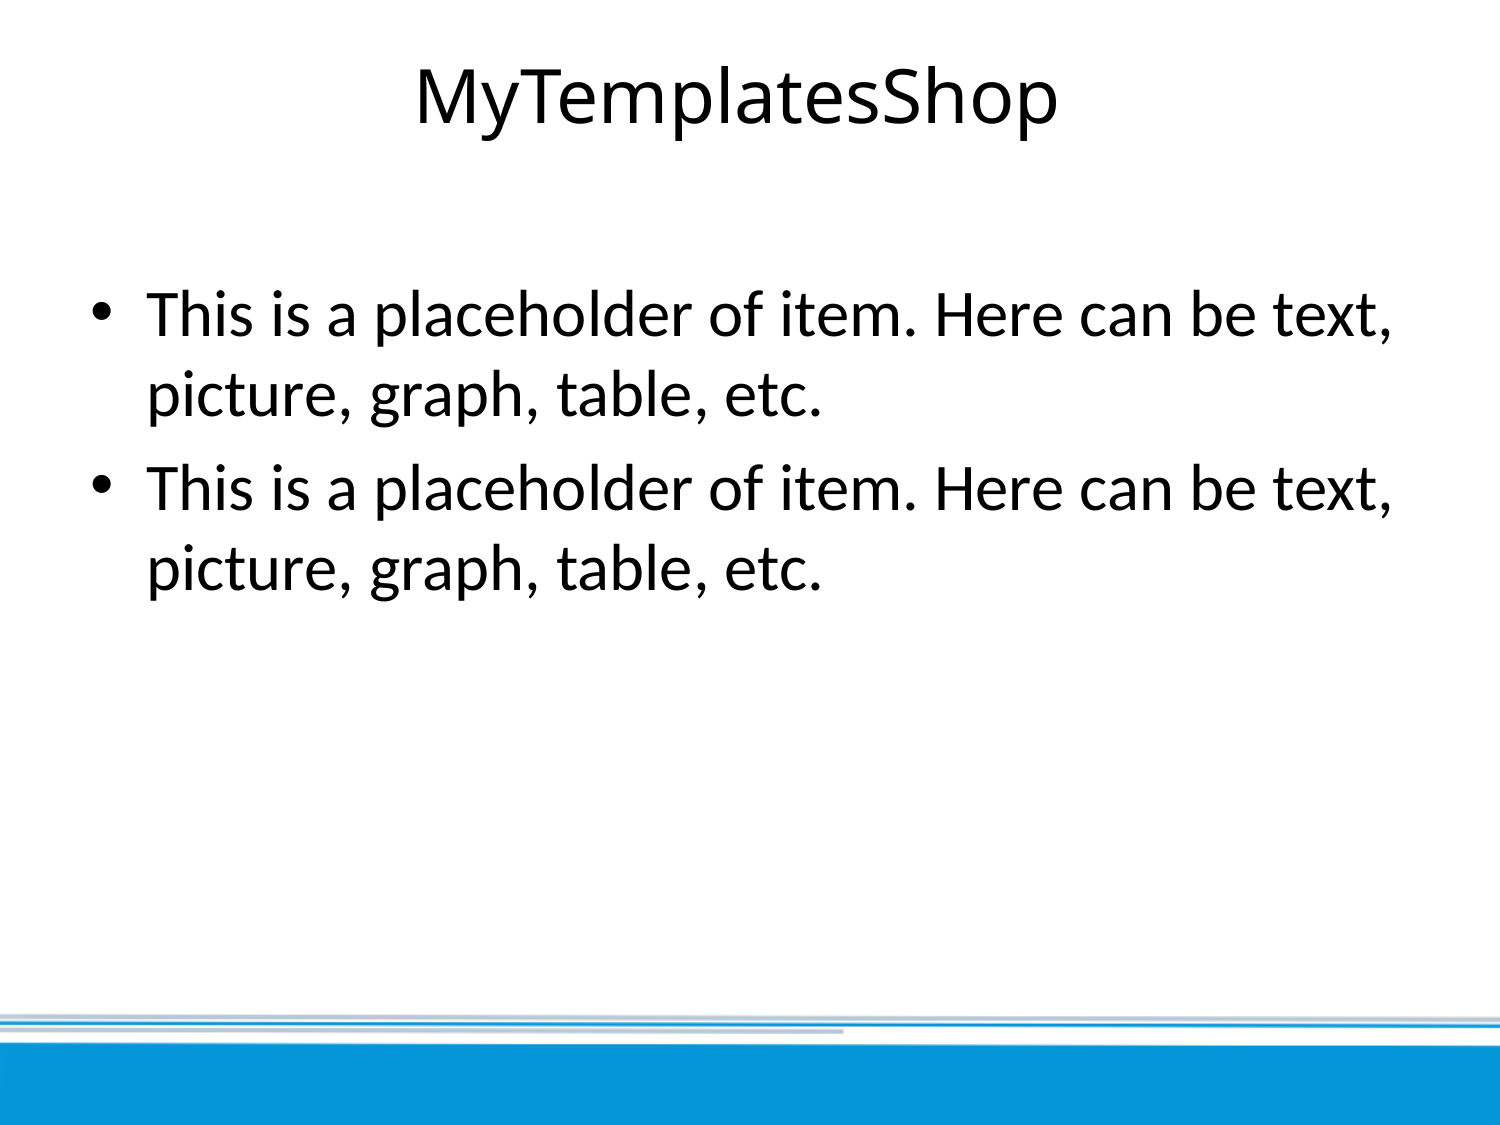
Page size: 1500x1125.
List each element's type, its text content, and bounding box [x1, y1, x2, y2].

title MyTemplatesShop [125, 24, 1350, 163]
list This is a placeholder of item. Here can be text, picture, graph, table, etc. This is a placeholder of item. Here can be text, picture, graph, table, etc. [75, 262, 1425, 1005]
picture [0, 0, 1500, 1046]
